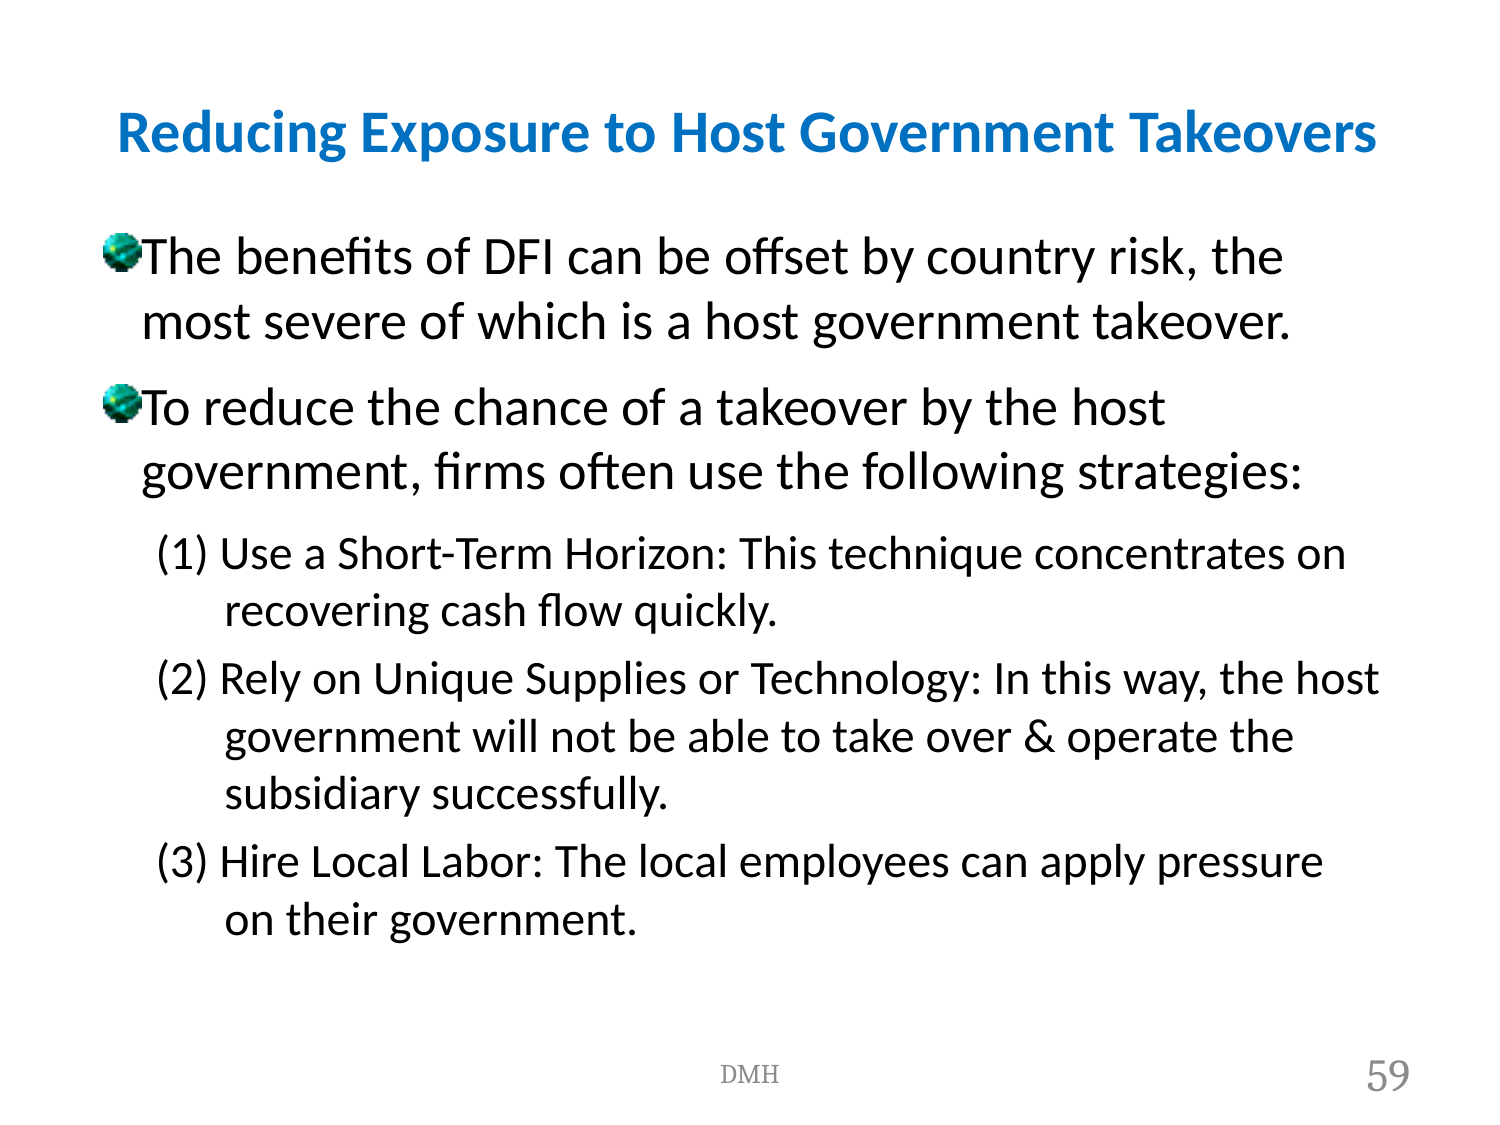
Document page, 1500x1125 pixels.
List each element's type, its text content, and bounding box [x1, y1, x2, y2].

picture [103, 384, 142, 423]
footer DMH [512, 1042, 988, 1103]
picture [103, 233, 142, 272]
title Reducing Exposure to Host Government Takeovers [77, 49, 1420, 207]
list The benefits of DFI can be offset by country risk, the most severe of which is a host government takeover. To reduce the chance of a takeover by the host government, firms often use the following strategies: (1) Use a Short-Term Horizon: This technique concentrates on recovering cash flow quickly. (2) Rely on Unique Supplies or Technology: In this way, the host government will not be able to take over & operate the subsidiary successfully. (3) Hire Local Labor: The local employees can apply pressure on their government. [88, 212, 1401, 1063]
slide_number 59 [1074, 1042, 1425, 1103]
